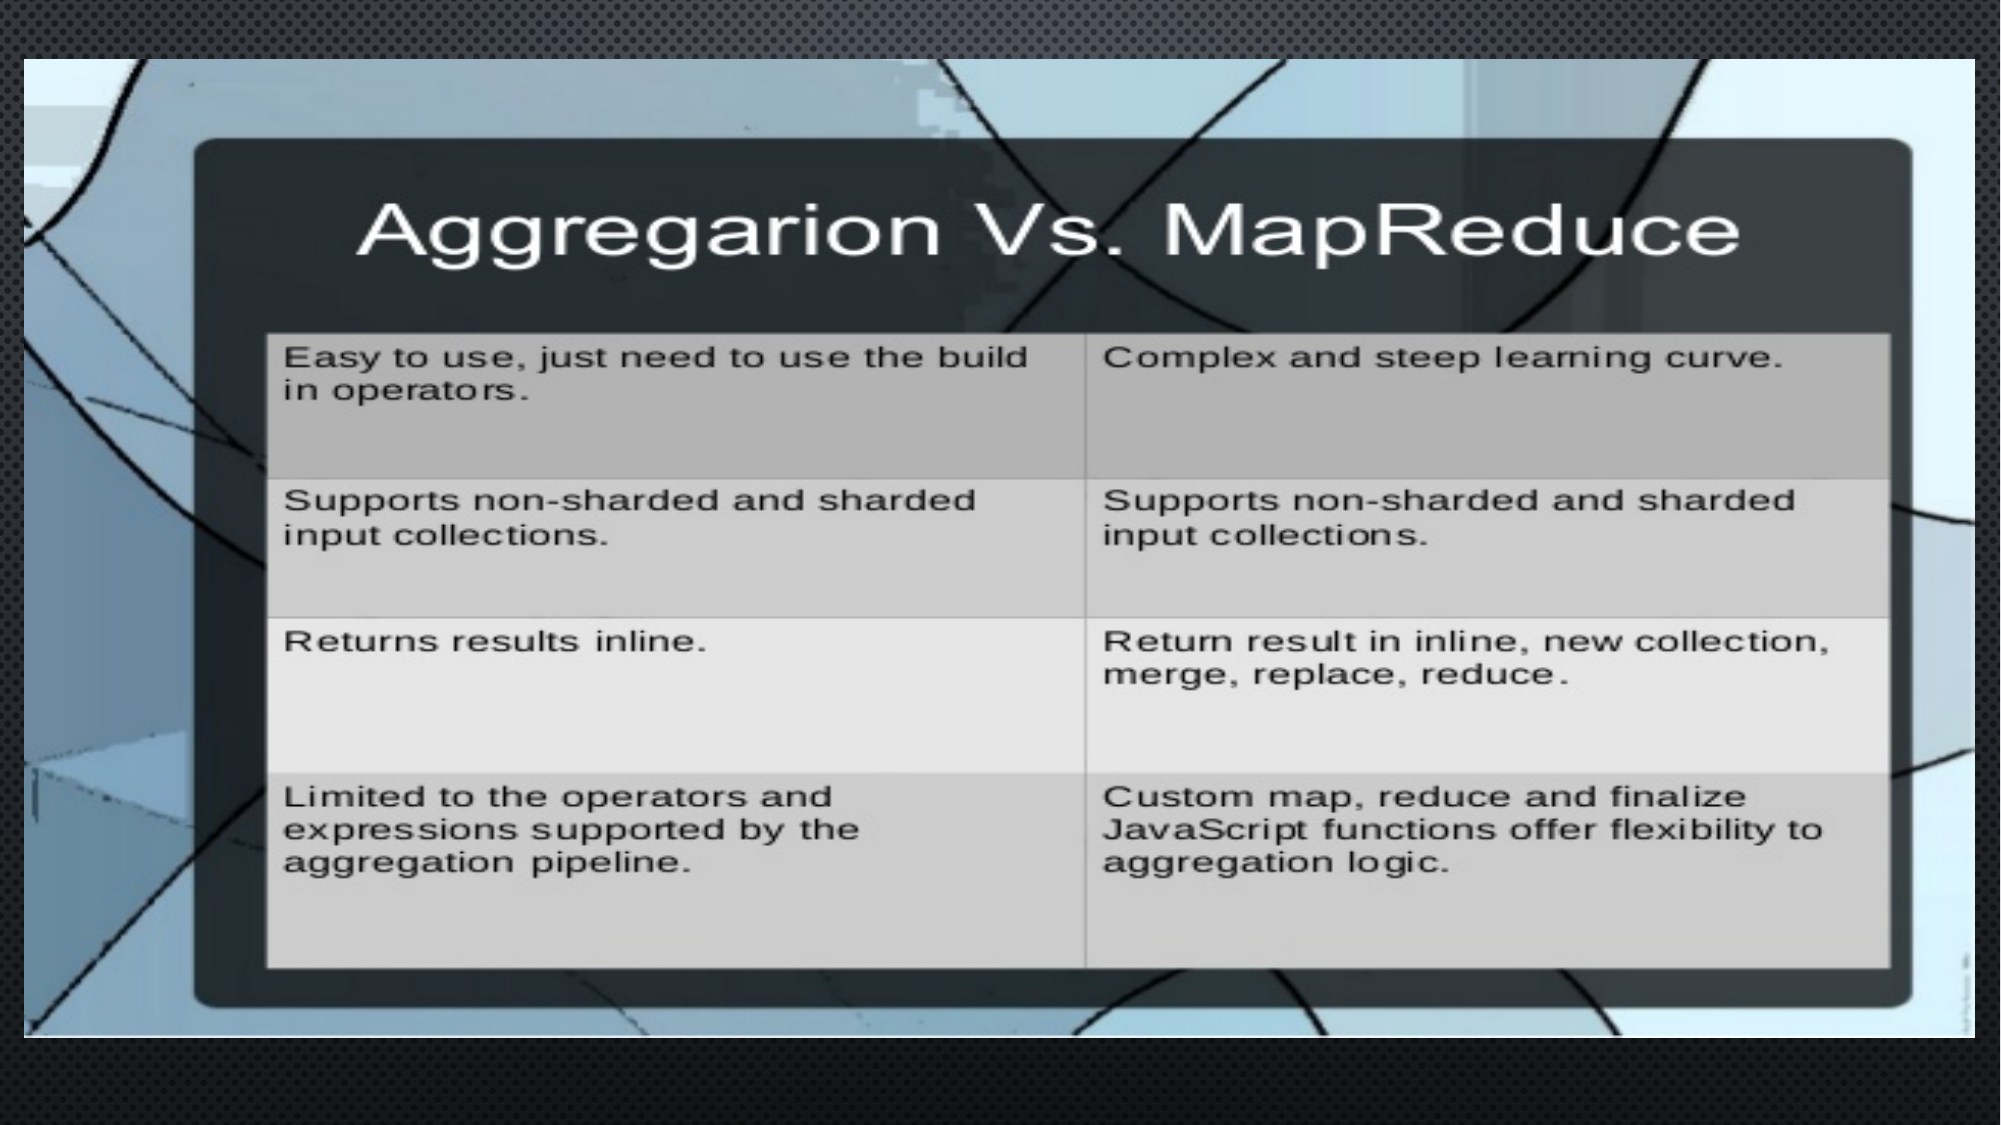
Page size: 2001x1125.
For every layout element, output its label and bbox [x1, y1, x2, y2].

list [24, 59, 1975, 1038]
